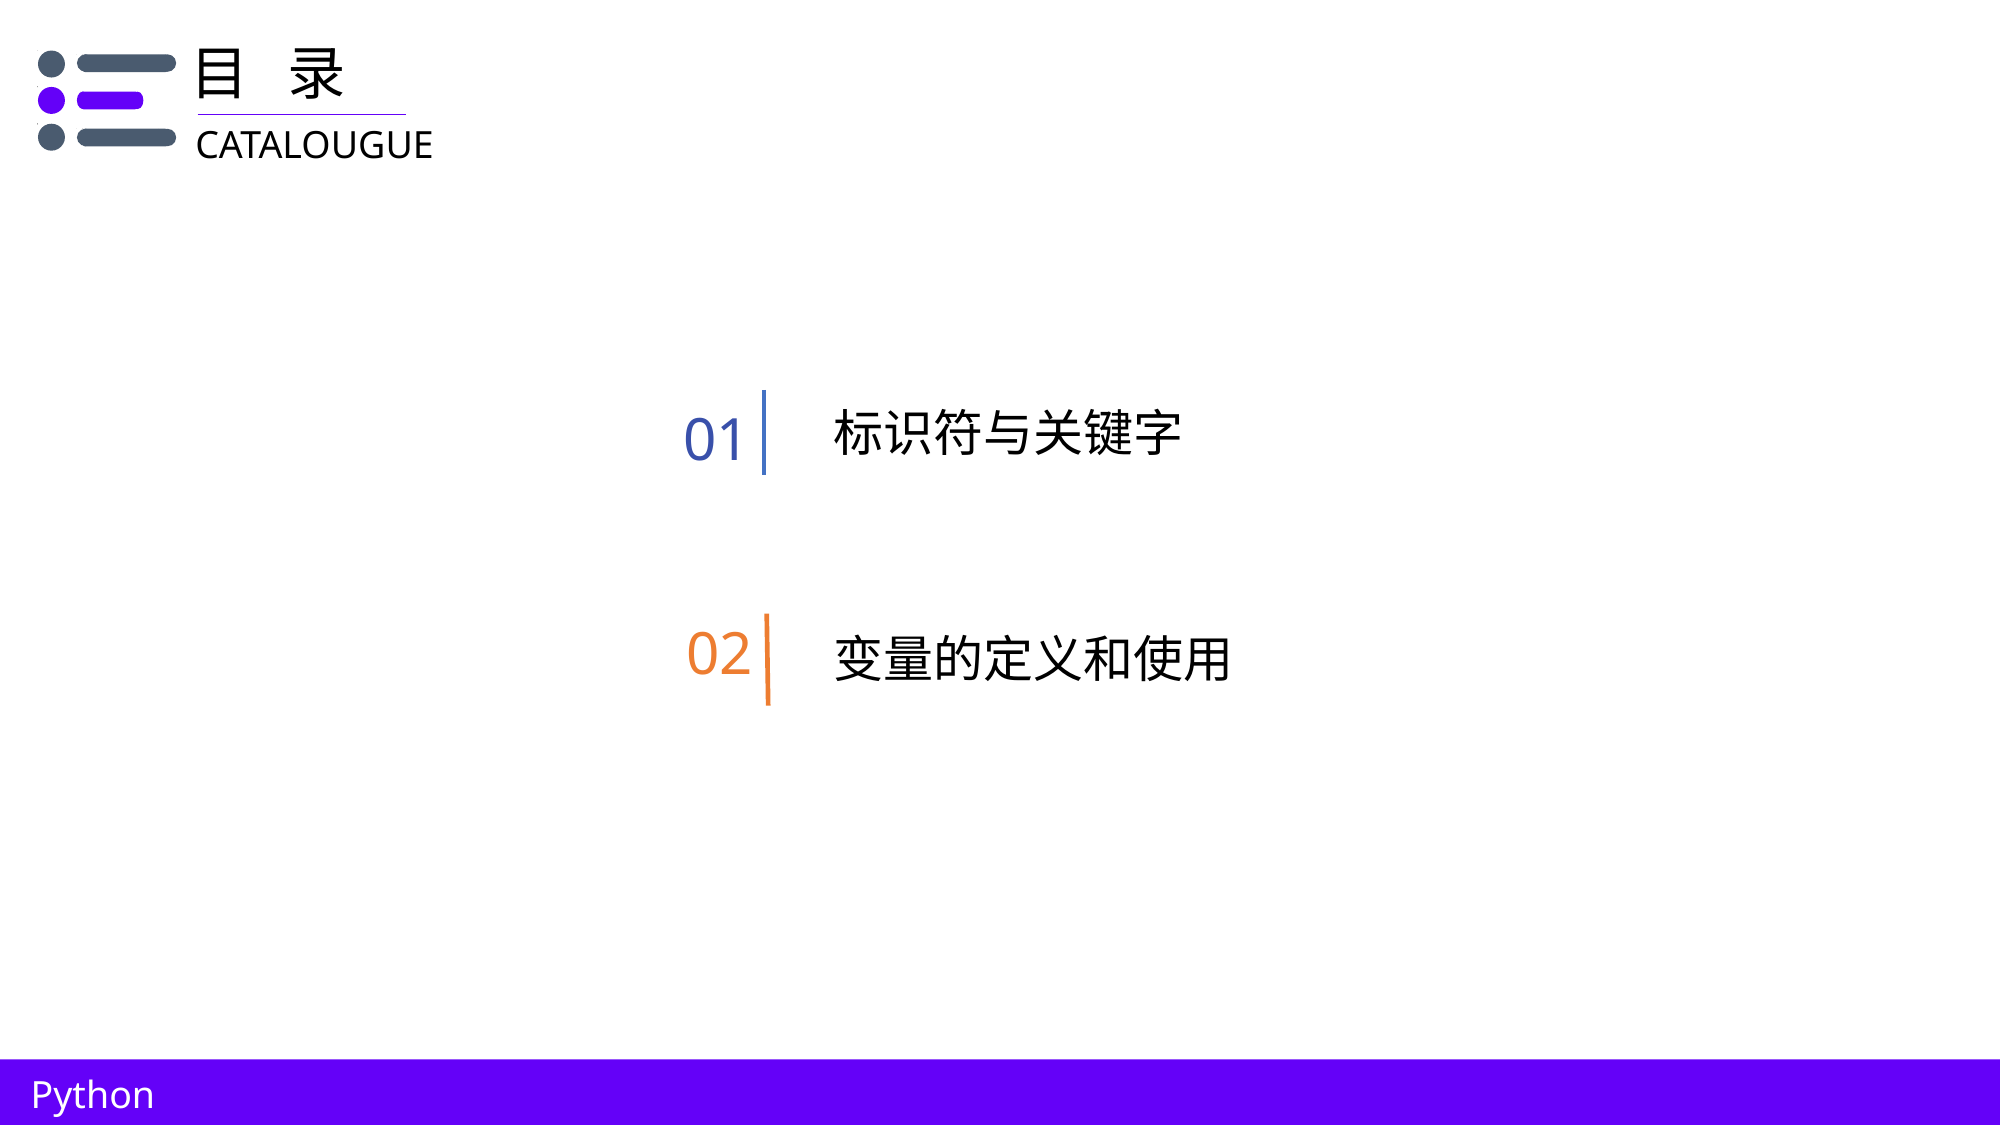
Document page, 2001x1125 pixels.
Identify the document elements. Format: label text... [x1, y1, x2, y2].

text_box 标识符与关键字 [818, 394, 1340, 469]
text_box 变量的定义和使用 [818, 620, 1402, 696]
